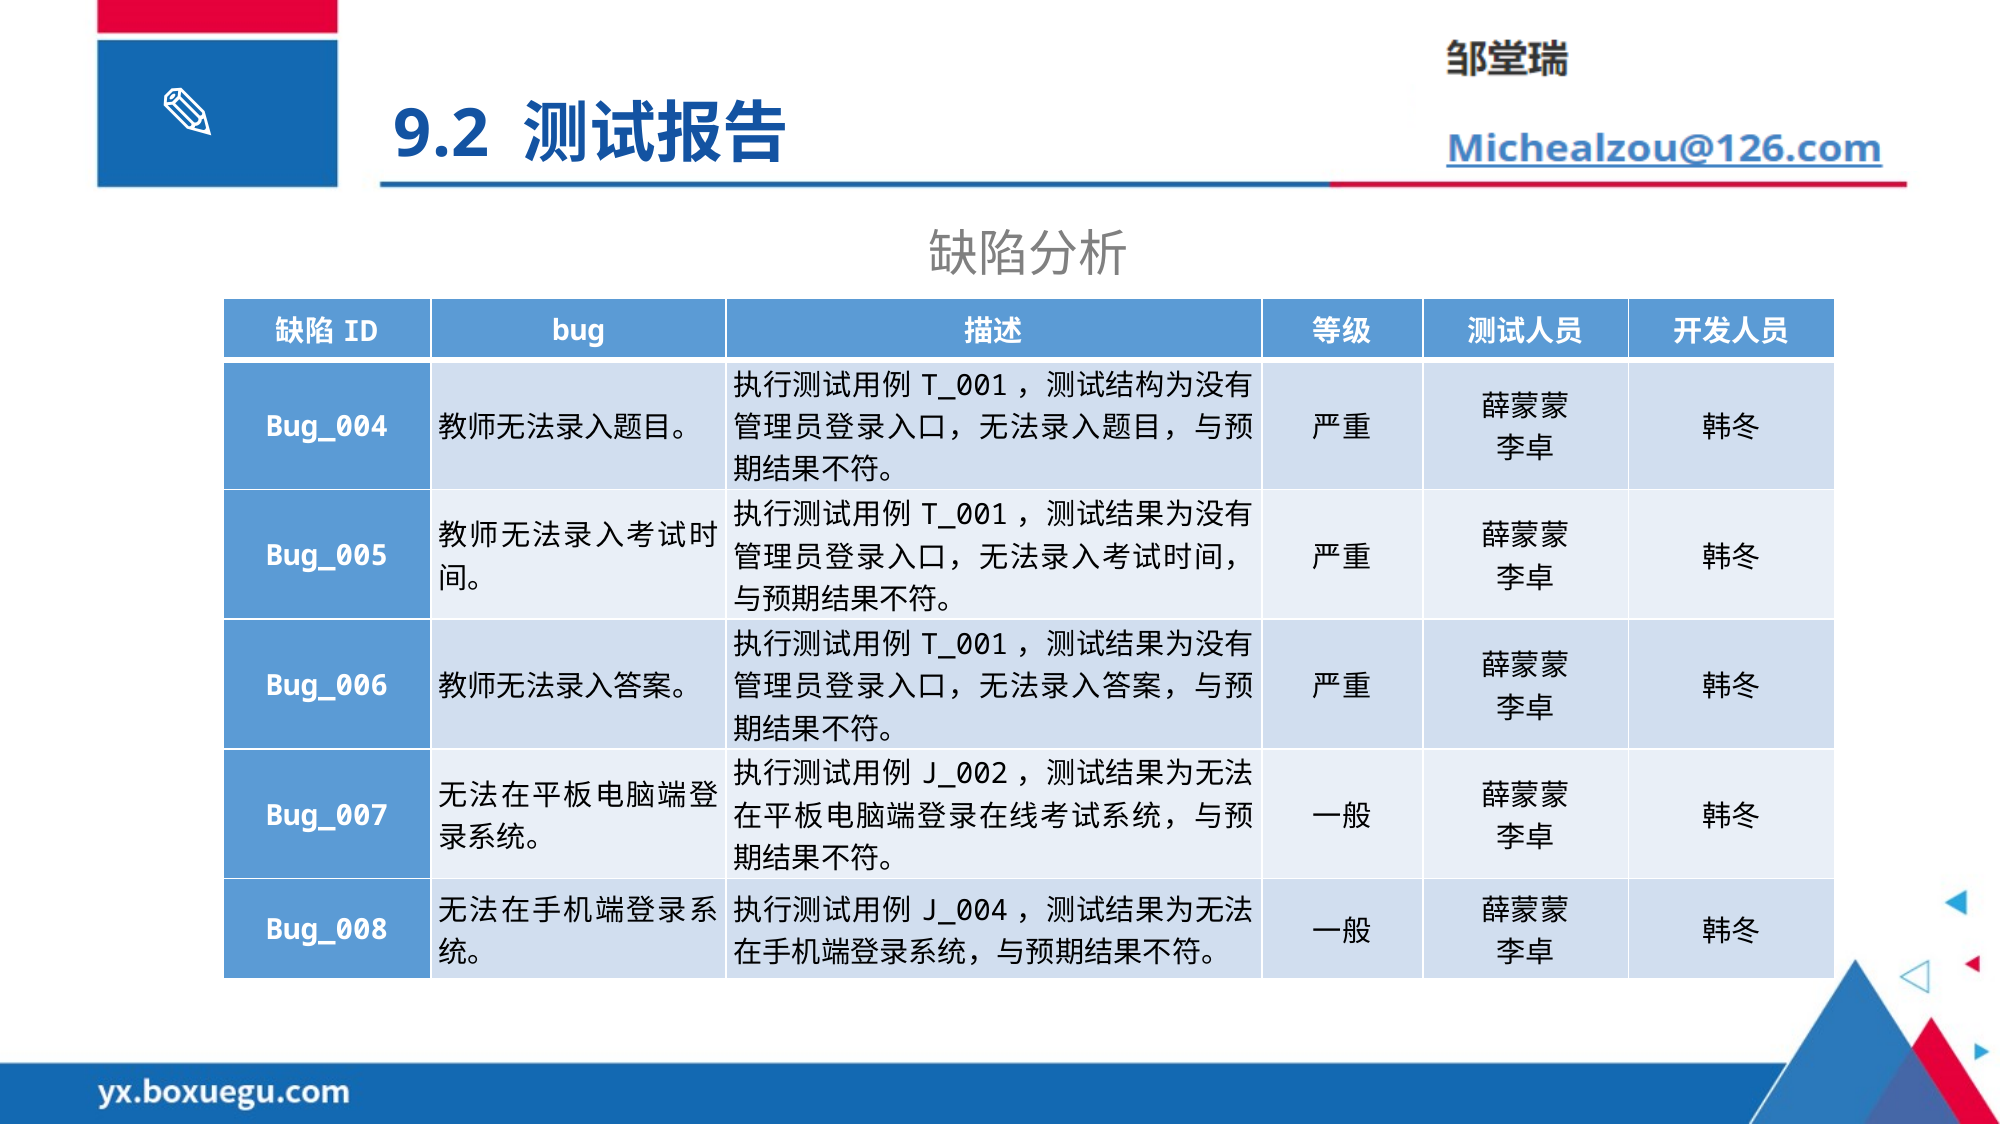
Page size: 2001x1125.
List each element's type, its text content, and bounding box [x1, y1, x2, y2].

table_header 开发人员 [1629, 299, 1834, 357]
text_box 9.2 测试报告 [379, 82, 840, 177]
table_cell 执行测试用例T_001，测试结构为没有管理员登录入口，无法录入题目，与预期结果不符。 [727, 363, 1261, 489]
table_cell 薛蒙蒙 李卓 [1424, 879, 1628, 978]
table_cell 教师无法录入考试时间。 [432, 490, 725, 618]
table_cell 执行测试用例T_001，测试结果为没有管理员登录入口，无法录入考试时间，与预期结果不符。 [727, 490, 1261, 618]
table_header 等级 [1263, 299, 1422, 357]
table_cell 执行测试用例J_004，测试结果为无法在手机端登录系统，与预期结果不符。 [727, 879, 1261, 978]
table_cell 薛蒙蒙 李卓 [1424, 490, 1628, 618]
table_cell 韩冬 [1629, 490, 1834, 618]
table_cell 韩冬 [1629, 750, 1834, 878]
table_cell Bug_005 [224, 490, 430, 618]
table_cell 薛蒙蒙 李卓 [1424, 363, 1628, 489]
table_cell 薛蒙蒙 李卓 [1424, 750, 1628, 878]
table_cell 薛蒙蒙 李卓 [1424, 620, 1628, 748]
table_cell 执行测试用例J_002，测试结果为无法在平板电脑端登录在线考试系统，与预期结果不符。 [727, 750, 1261, 878]
table_header 缺陷ID [224, 299, 430, 357]
table_cell 韩冬 [1629, 620, 1834, 748]
table_header 测试人员 [1424, 299, 1628, 357]
table_cell Bug_004 [224, 363, 430, 489]
table_cell 韩冬 [1629, 879, 1834, 978]
table_cell 教师无法录入题目。 [432, 363, 725, 489]
table_cell 教师无法录入答案。 [432, 620, 725, 748]
table_cell Bug_006 [224, 620, 430, 748]
table_cell 严重 [1263, 363, 1422, 489]
picture [0, 0, 2000, 1124]
table_cell 严重 [1263, 490, 1422, 618]
table_cell 一般 [1263, 750, 1422, 878]
table_cell Bug_008 [224, 879, 430, 978]
table_cell 无法在平板电脑端登录系统。 [432, 750, 725, 878]
table_cell 韩冬 [1629, 363, 1834, 489]
table_header bug [432, 299, 725, 357]
table_cell 无法在手机端登录系统。 [432, 879, 725, 978]
table_header 描述 [727, 299, 1261, 357]
table_cell 严重 [1263, 620, 1422, 748]
text_box 缺陷分析 [913, 184, 1192, 298]
table_cell 执行测试用例T_001，测试结果为没有管理员登录入口，无法录入答案，与预期结果不符。 [727, 620, 1261, 748]
table_cell 一般 [1263, 879, 1422, 978]
table_cell Bug_007 [224, 750, 430, 878]
